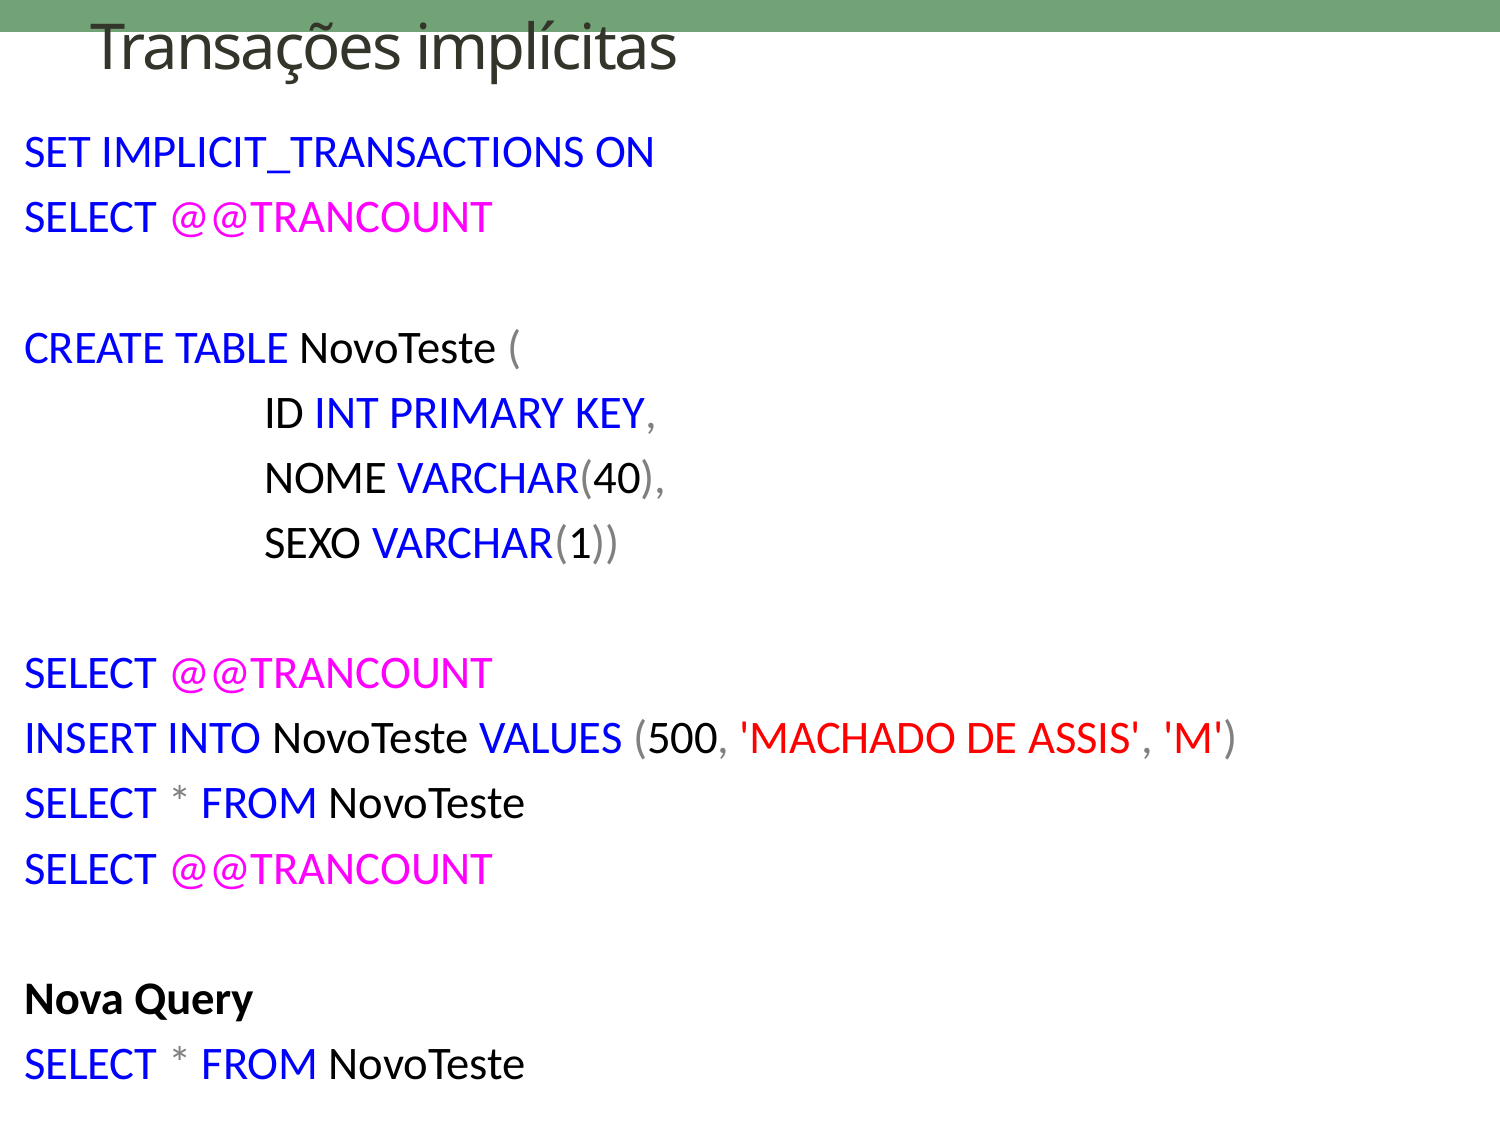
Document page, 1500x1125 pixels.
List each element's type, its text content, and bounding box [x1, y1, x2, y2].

list SET IMPLICIT_TRANSACTIONS ON SELECT @@TRANCOUNT CREATE TABLE NovoTeste ( ID INT PRIMARY KEY, NOME VARCHAR(40), SEXO VARCHAR(1)) SELECT @@TRANCOUNT INSERT INTO NovoTeste VALUES (500, 'MACHADO DE ASSIS', 'M') SELECT * FROM NovoTeste SELECT @@TRANCOUNT Nova Query SELECT * FROM NovoTeste [9, 113, 1495, 1106]
title Transações implícitas [75, 0, 1425, 90]
